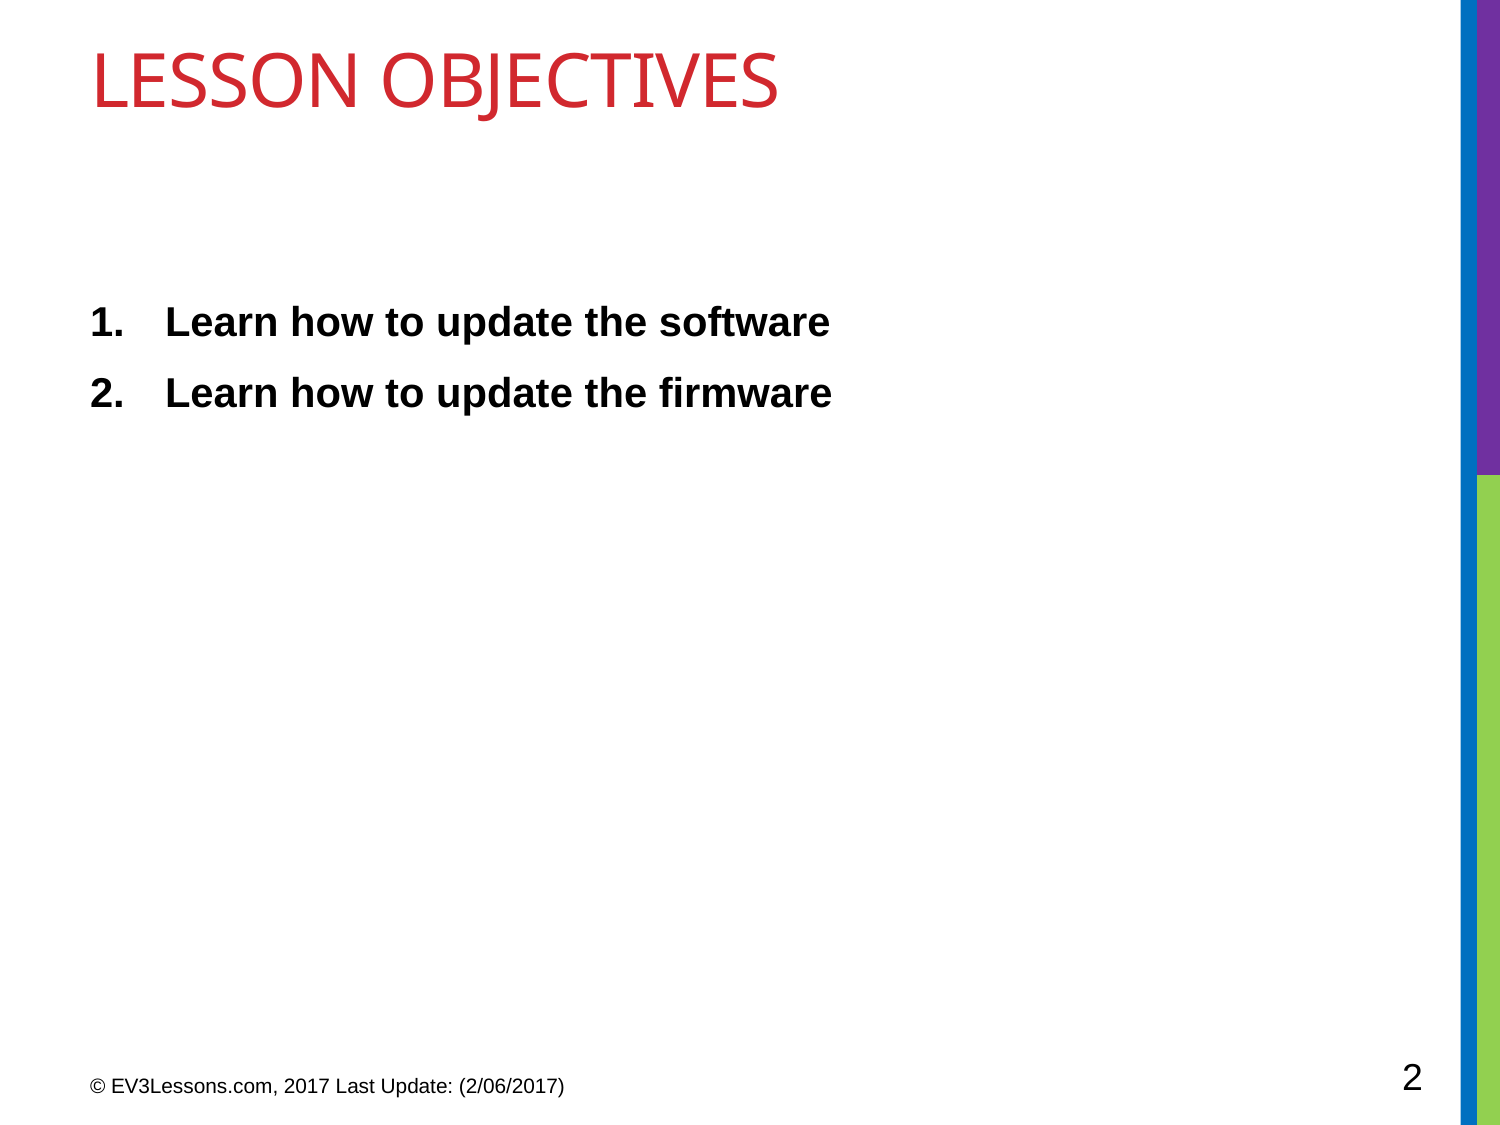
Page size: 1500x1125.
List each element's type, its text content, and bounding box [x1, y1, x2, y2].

slide_number 2 [1387, 1045, 1491, 1106]
title LESSON OBJECTIVES [75, 25, 1428, 250]
footer © EV3Lessons.com, 2017 Last Update: (2/06/2017) [75, 1065, 638, 1112]
list Learn how to update the software Learn how to update the firmware [75, 287, 1428, 1005]
